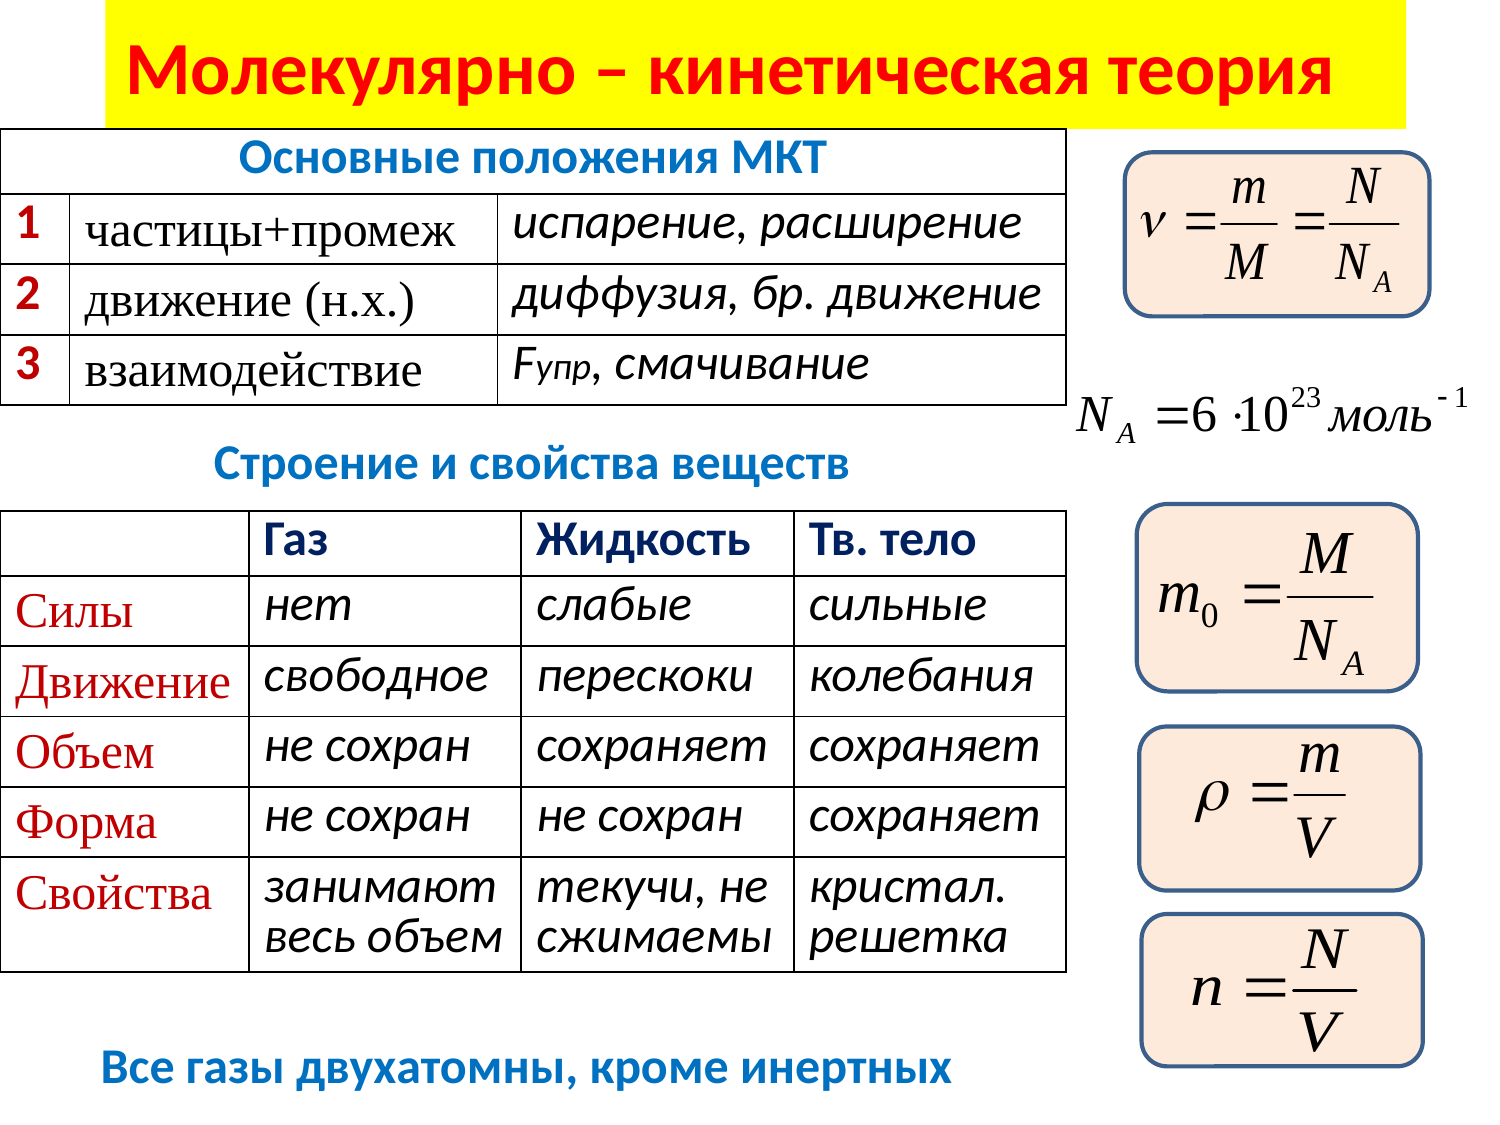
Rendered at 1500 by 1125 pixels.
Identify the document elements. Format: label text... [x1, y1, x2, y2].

text_box [1137, 724, 1178, 893]
table_cell сохраняет [795, 717, 1065, 786]
table_cell свободное [250, 647, 520, 716]
text_box [1134, 501, 1421, 694]
table_cell Силы [1, 577, 248, 645]
picture [1179, 714, 1372, 1067]
table_cell перескоки [522, 647, 793, 716]
table_cell Движение [1, 647, 248, 716]
text_box [1364, 724, 1423, 893]
text_box Молекулярно – кинетическая теория [105, 0, 1407, 129]
table_header [1, 512, 248, 575]
table_cell сохраняет [522, 717, 793, 786]
table_cell 2 [1, 265, 69, 334]
text_box [1375, 911, 1425, 1069]
table_cell текучи, не сжимаемы [522, 858, 793, 971]
picture [1148, 515, 1384, 690]
table_cell частицы+промеж [70, 195, 497, 263]
table_cell нет [250, 577, 520, 645]
table_cell не сохран [522, 788, 793, 856]
picture [1136, 152, 1411, 305]
table_cell сохраняет [795, 788, 1065, 856]
table_cell 3 [1, 336, 69, 404]
table_cell Свойства [1, 858, 248, 971]
table_cell Форма [1, 788, 248, 856]
table_header Тв. тело [795, 512, 1065, 575]
table_cell сильные [795, 577, 1065, 645]
table_cell не сохран [250, 717, 520, 786]
table_cell кристал. решетка [795, 858, 1065, 971]
table_header Основные положения МКТ [1, 130, 1065, 193]
table_cell не сохран [250, 788, 520, 856]
table_cell взаимодействие [70, 336, 497, 404]
table_cell диффузия, бр. движение [498, 265, 1065, 334]
table_cell занимают весь объем [250, 858, 520, 971]
table_cell Объем [1, 717, 248, 786]
table_cell испарение, расширение [498, 195, 1065, 263]
table_cell Fупр, смачивание [498, 336, 1065, 404]
table_header Жидкость [522, 512, 793, 575]
table_cell слабые [522, 577, 793, 645]
table_cell 1 [1, 195, 69, 263]
picture [1066, 374, 1477, 453]
text_box Все газы двухатомны, кроме инертных [85, 1026, 968, 1102]
text_box [1122, 151, 1432, 319]
table_header Газ [250, 512, 520, 575]
text_box [1139, 911, 1175, 1069]
table_cell движение (н.х.) [70, 265, 497, 334]
text_box Строение и свойства веществ [199, 421, 950, 497]
table_cell колебания [795, 647, 1065, 716]
